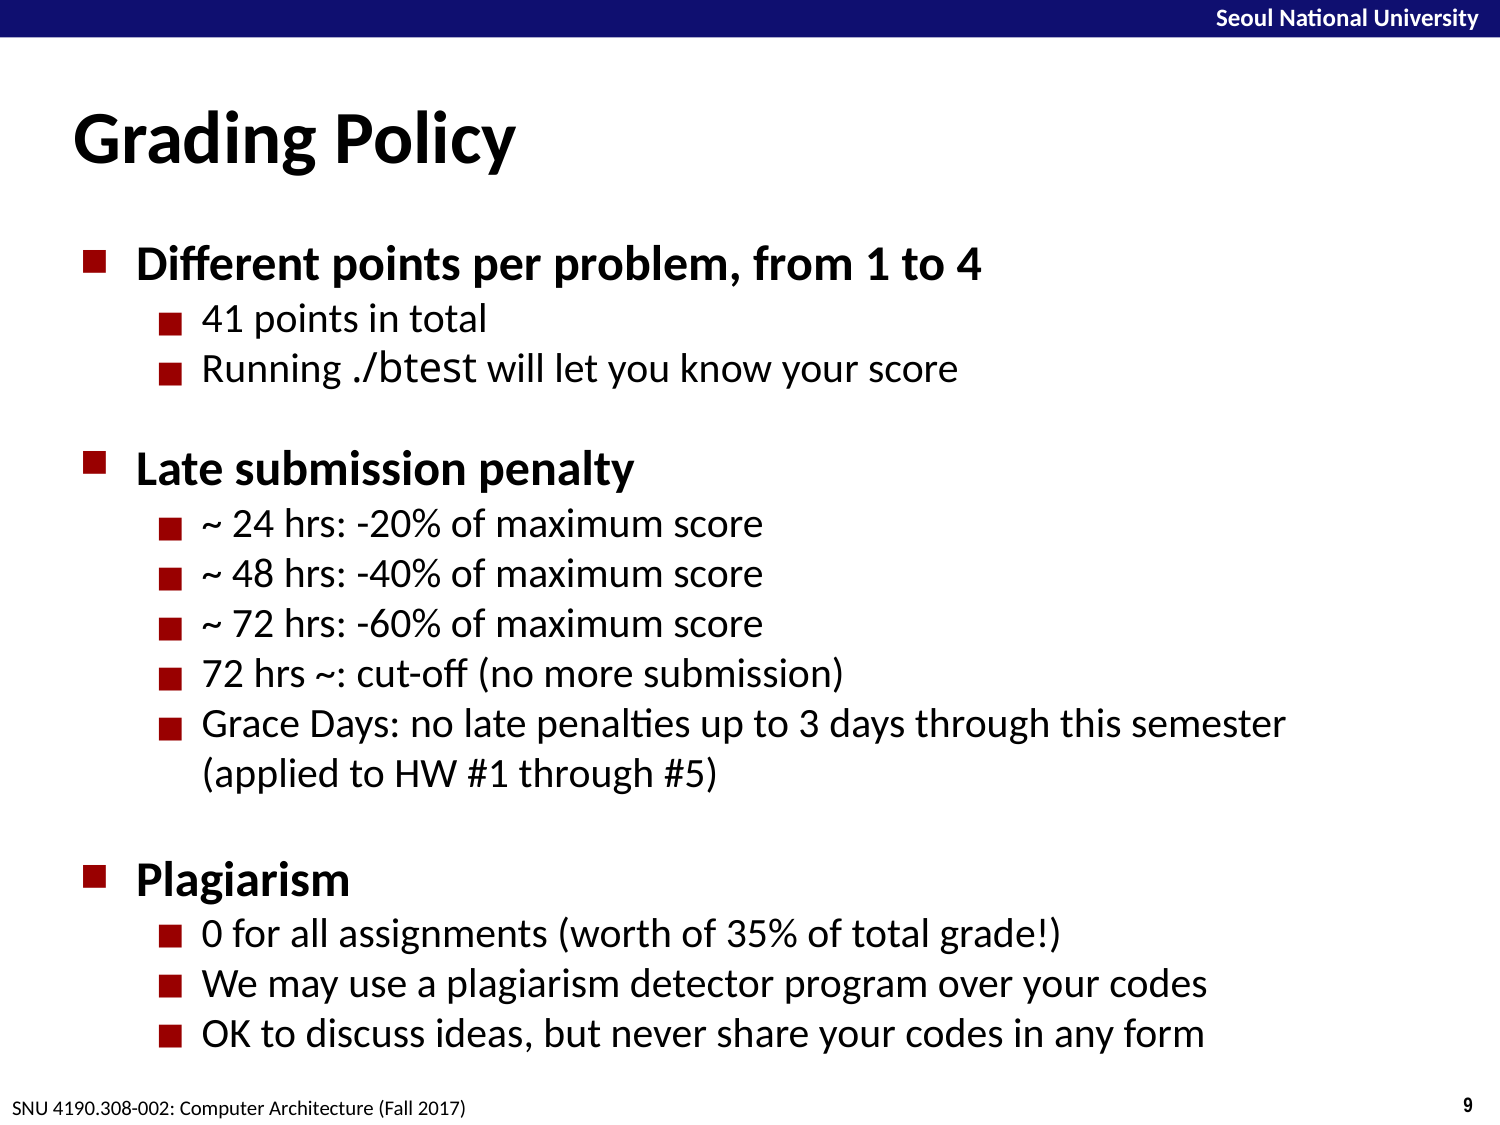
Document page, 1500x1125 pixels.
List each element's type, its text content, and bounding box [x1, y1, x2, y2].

text_box Different points per problem, from 1 to 4 41 points in total Running ./btest will let you know your score Late submission penalty ~ 24 hrs: -20% of maximum score ~ 48 hrs: -40% of maximum score ~ 72 hrs: -60% of maximum score 72 hrs ~: cut-off (no more submission) Grace Days: no late penalties up to 3 days through this semester (applied to HW #1 through #5) Plagiarism 0 for all assignments (worth of 35% of total grade!) We may use a plagiarism detector program over your codes OK to discuss ideas, but never share your codes in any form [65, 223, 1361, 772]
text_box Grading Policy [58, 71, 1304, 197]
